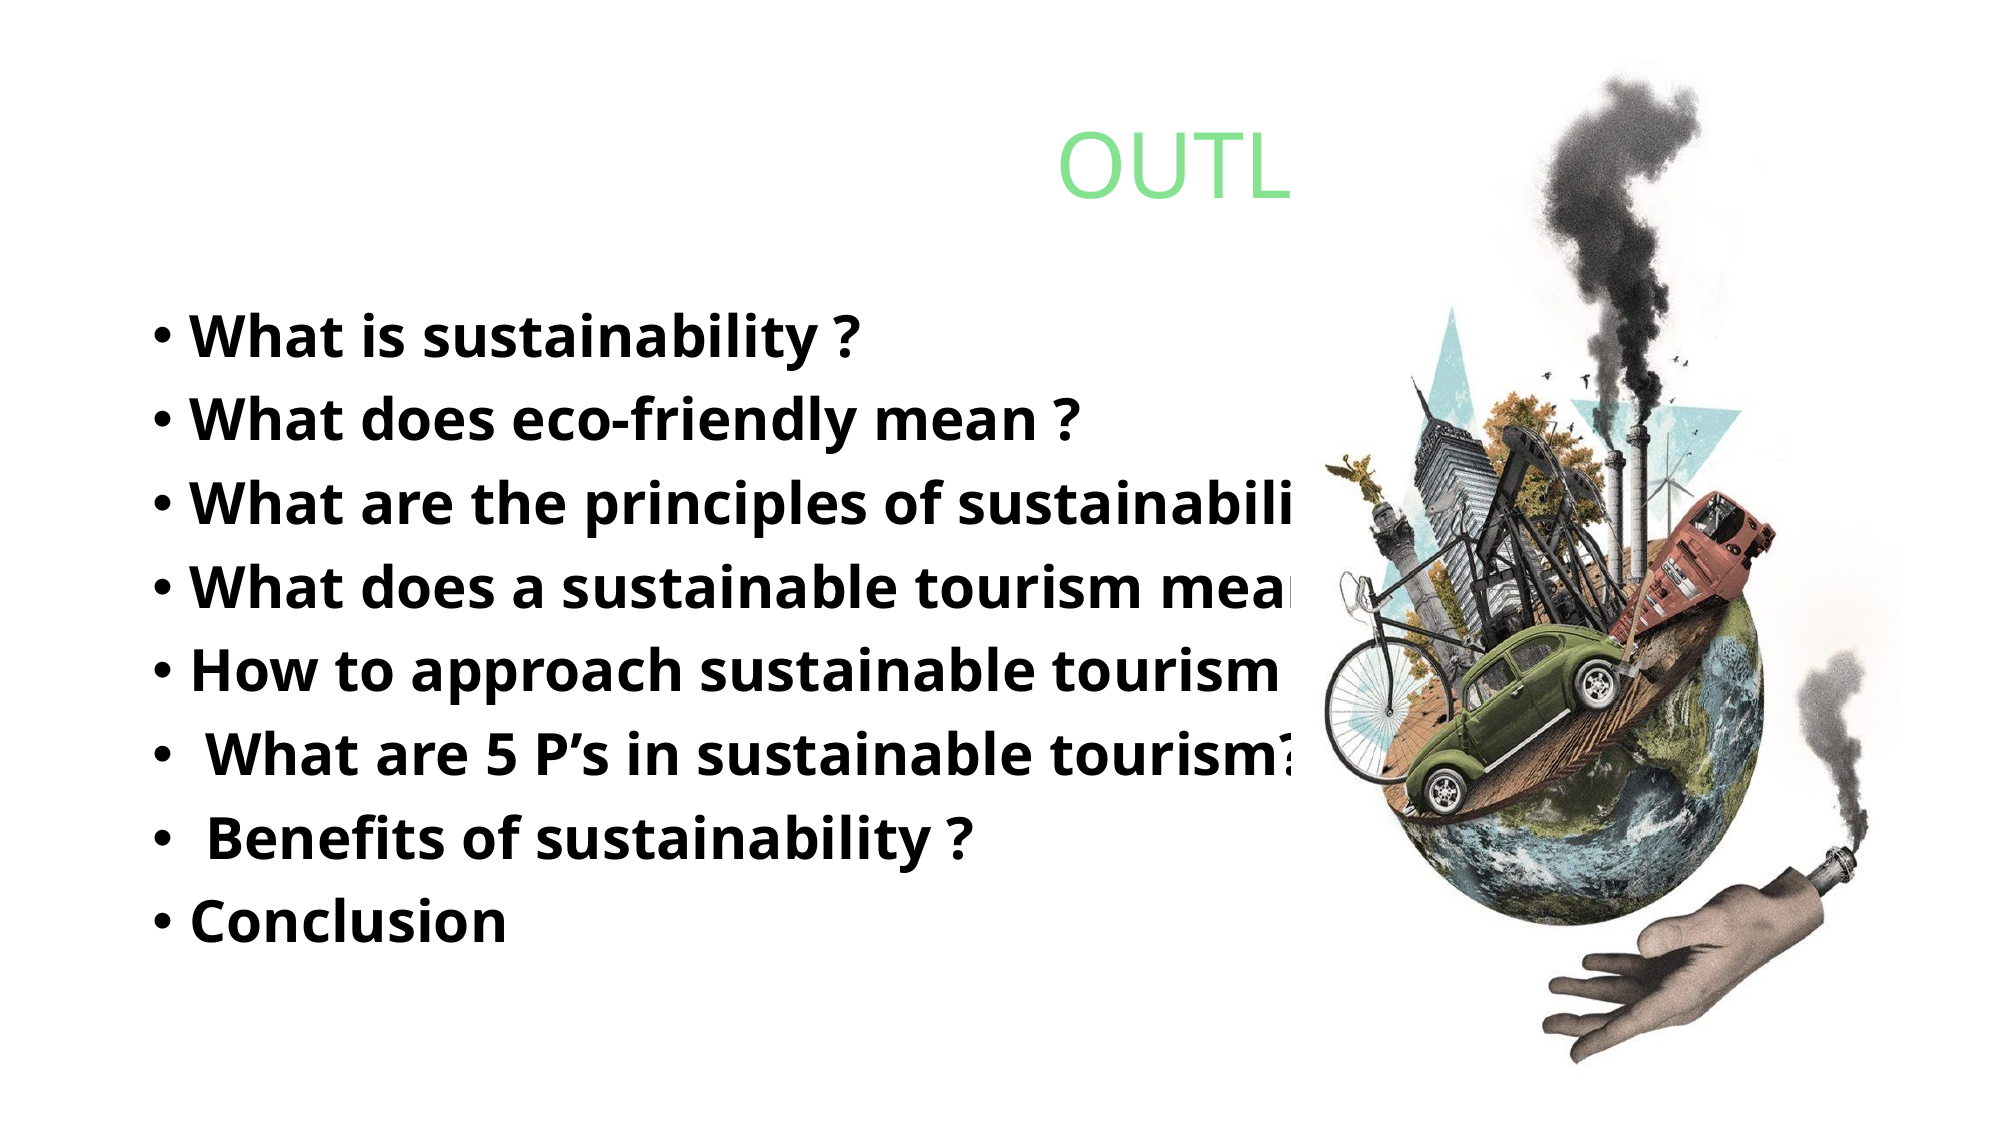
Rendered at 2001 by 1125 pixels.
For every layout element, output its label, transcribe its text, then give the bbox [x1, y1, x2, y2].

title OUTLINE [137, 59, 1290, 278]
picture [1290, 59, 1902, 1092]
list What is sustainability ? What does eco-friendly mean ? What are the principles of sustainability ? What does a sustainable tourism mean ? How to approach sustainable tourism ? What are 5 P’s in sustainable tourism? Benefits of sustainability ? Conclusion [137, 299, 1290, 1047]
